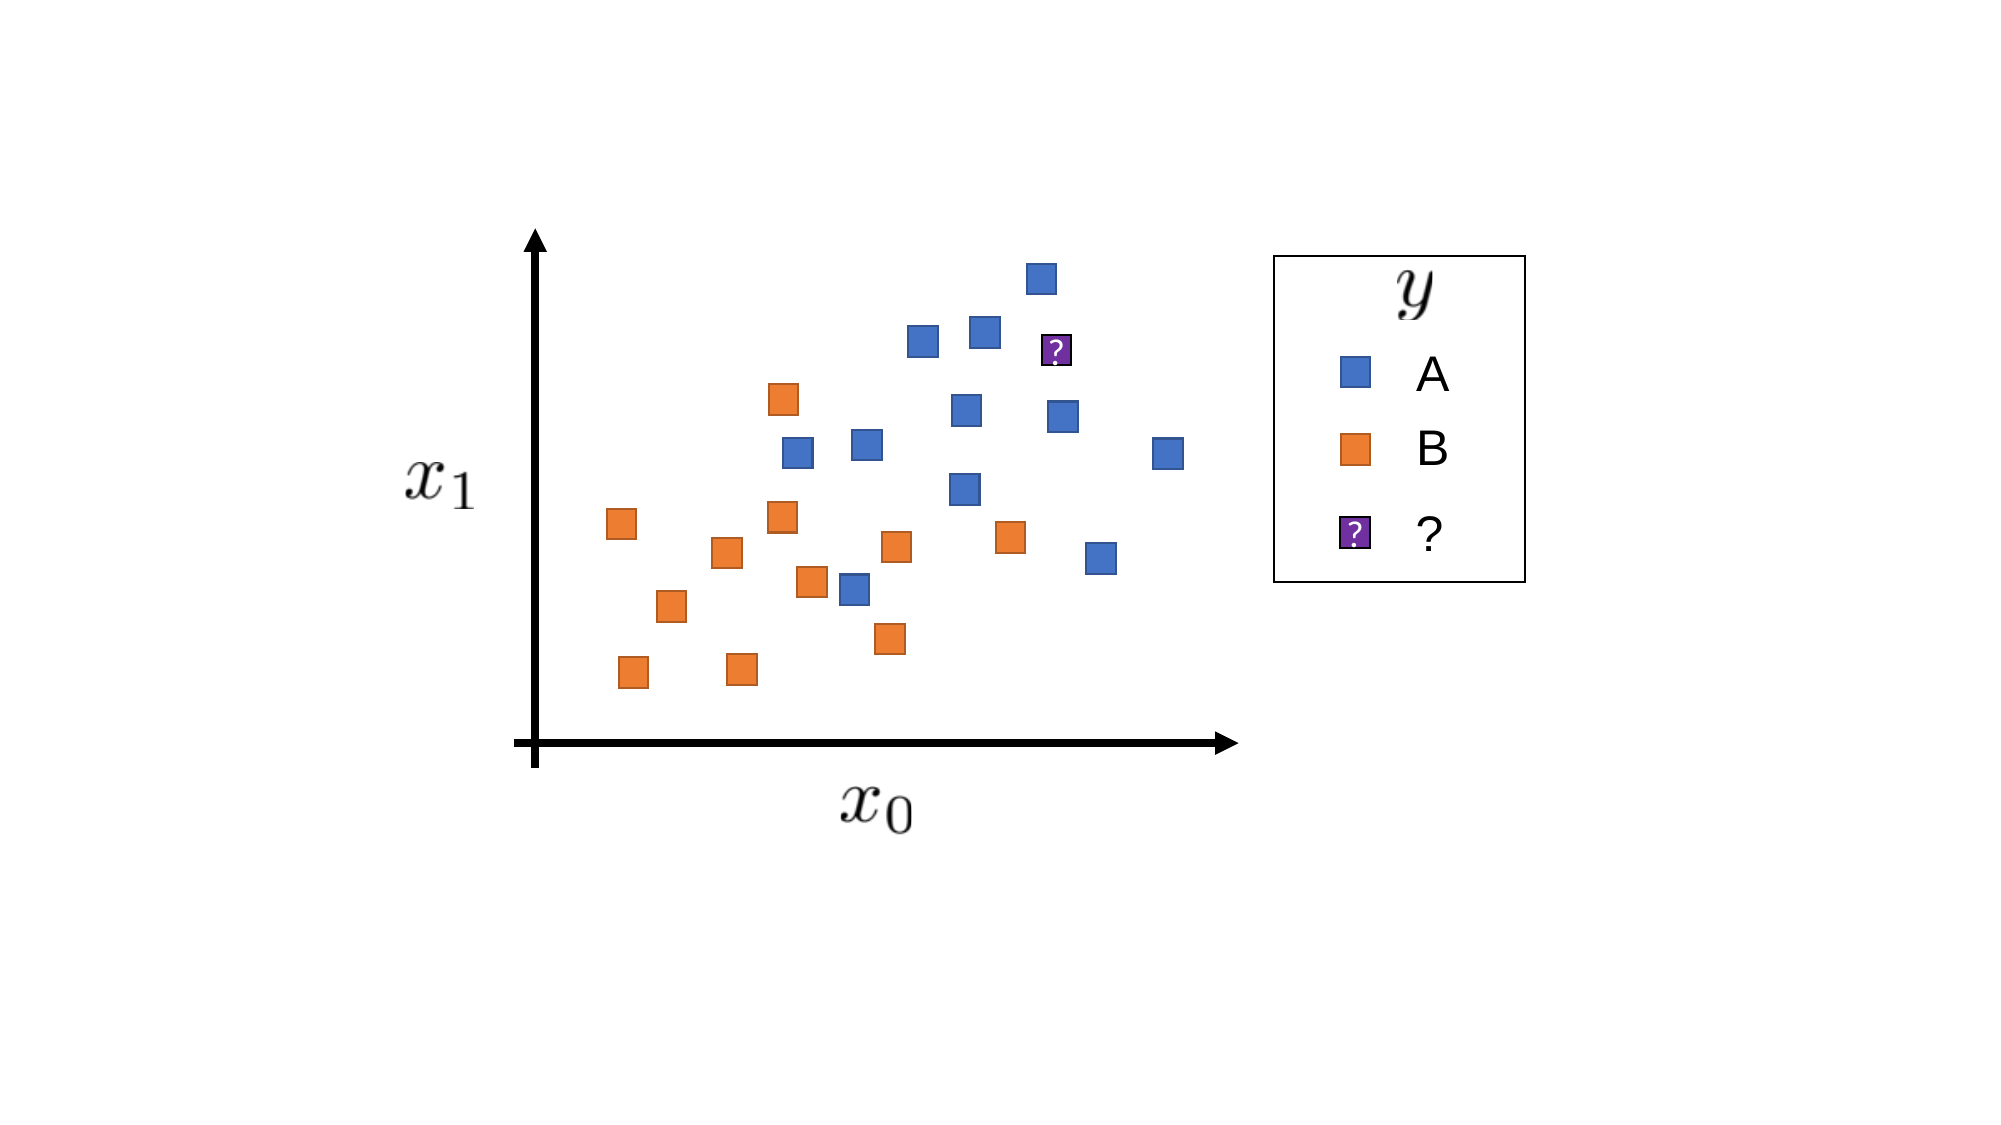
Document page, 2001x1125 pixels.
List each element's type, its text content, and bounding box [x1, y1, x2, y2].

text_box ? [1041, 334, 1072, 366]
text_box [1273, 255, 1526, 583]
text_box [951, 394, 982, 427]
text_box [969, 316, 1001, 349]
picture [840, 786, 912, 835]
text_box [1047, 400, 1079, 433]
text_box [907, 325, 939, 358]
text_box [839, 573, 870, 606]
text_box [656, 590, 687, 623]
text_box [995, 521, 1026, 554]
text_box [949, 473, 981, 506]
text_box [1085, 542, 1117, 575]
text_box [618, 656, 649, 689]
text_box [606, 508, 637, 540]
text_box [767, 501, 798, 534]
text_box [711, 537, 743, 569]
picture [405, 462, 475, 509]
text_box [874, 623, 906, 655]
picture [1396, 269, 1433, 320]
text_box [768, 383, 799, 416]
text_box [851, 429, 883, 461]
text_box [796, 566, 828, 598]
text_box [726, 653, 758, 686]
text_box [1152, 437, 1184, 470]
text_box [881, 531, 912, 563]
text_box [782, 437, 814, 469]
text_box [1026, 263, 1057, 295]
